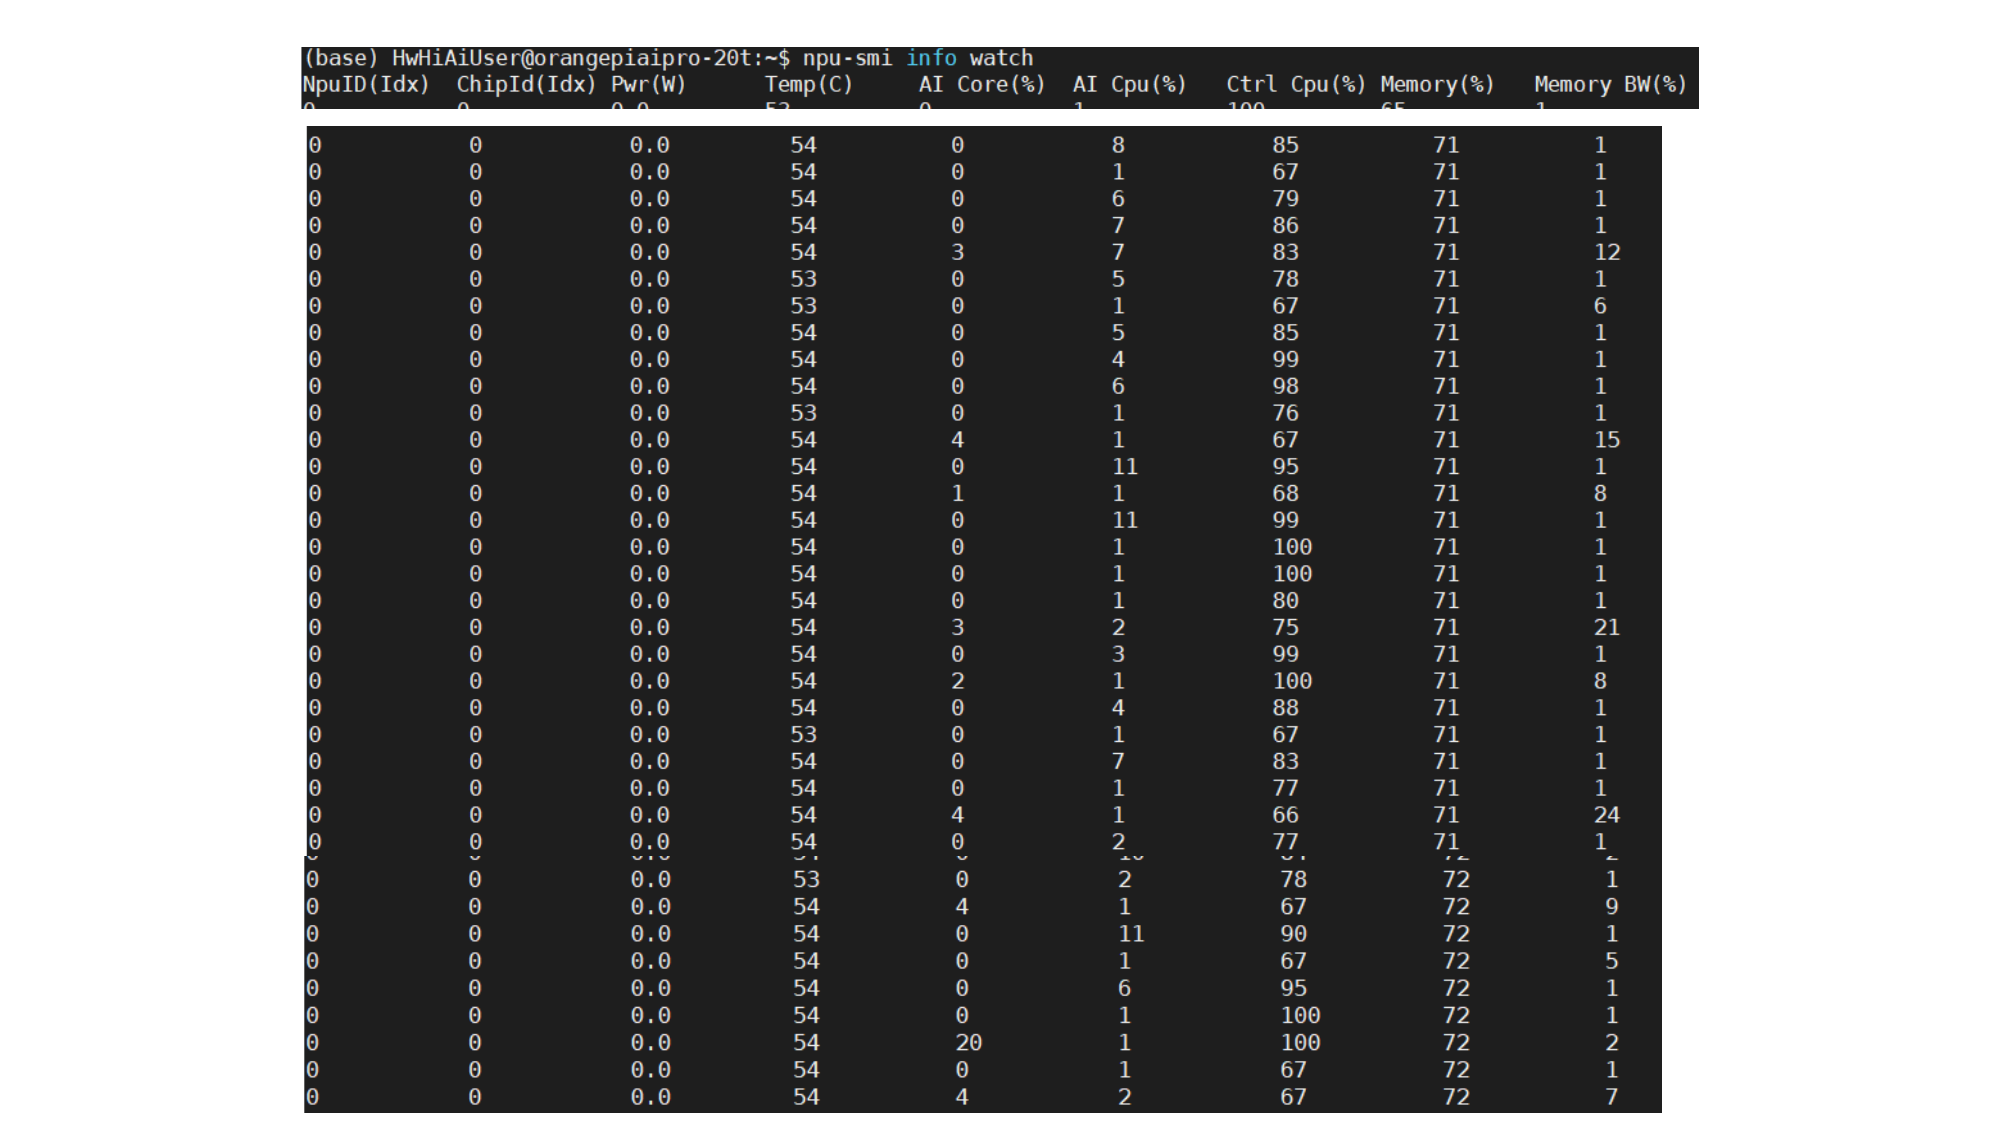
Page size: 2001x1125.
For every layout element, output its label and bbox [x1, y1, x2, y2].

picture [299, 47, 1700, 109]
list [299, 126, 1662, 856]
picture [299, 856, 1662, 1113]
